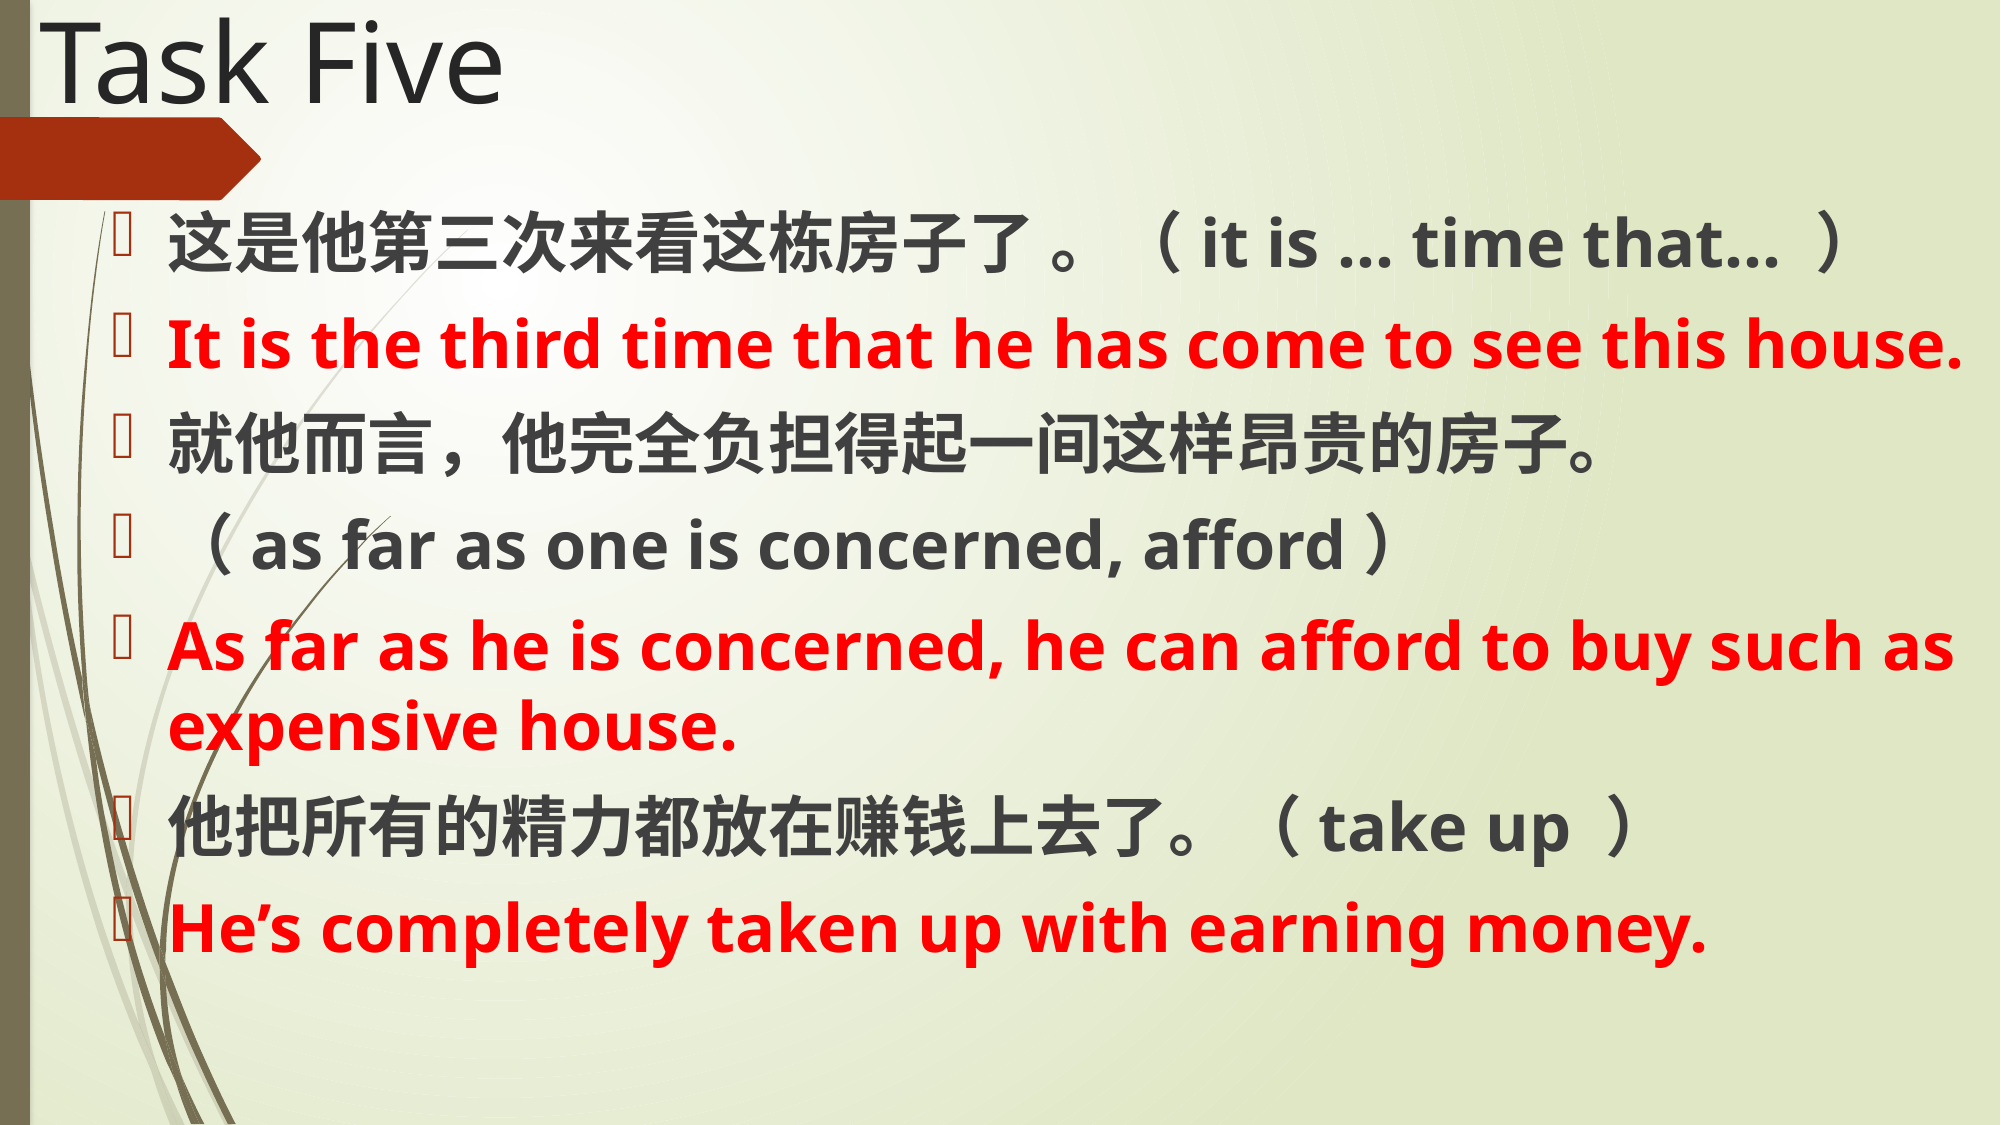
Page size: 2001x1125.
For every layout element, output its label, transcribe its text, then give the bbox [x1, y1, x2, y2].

title Task Five [24, 0, 1487, 194]
list 这是他第三次来看这栋房子了 。（it is … time that… ） It is the third time that he has come to see this house. 就他而言，他完全负担得起一间这样昂贵的房子。 （as far as one is concerned, afford） As far as he is concerned, he can afford to buy such as expensive house. 他把所有的精力都放在赚钱上去了。（take up ） He’s completely taken up with earning money. [96, 193, 2000, 813]
